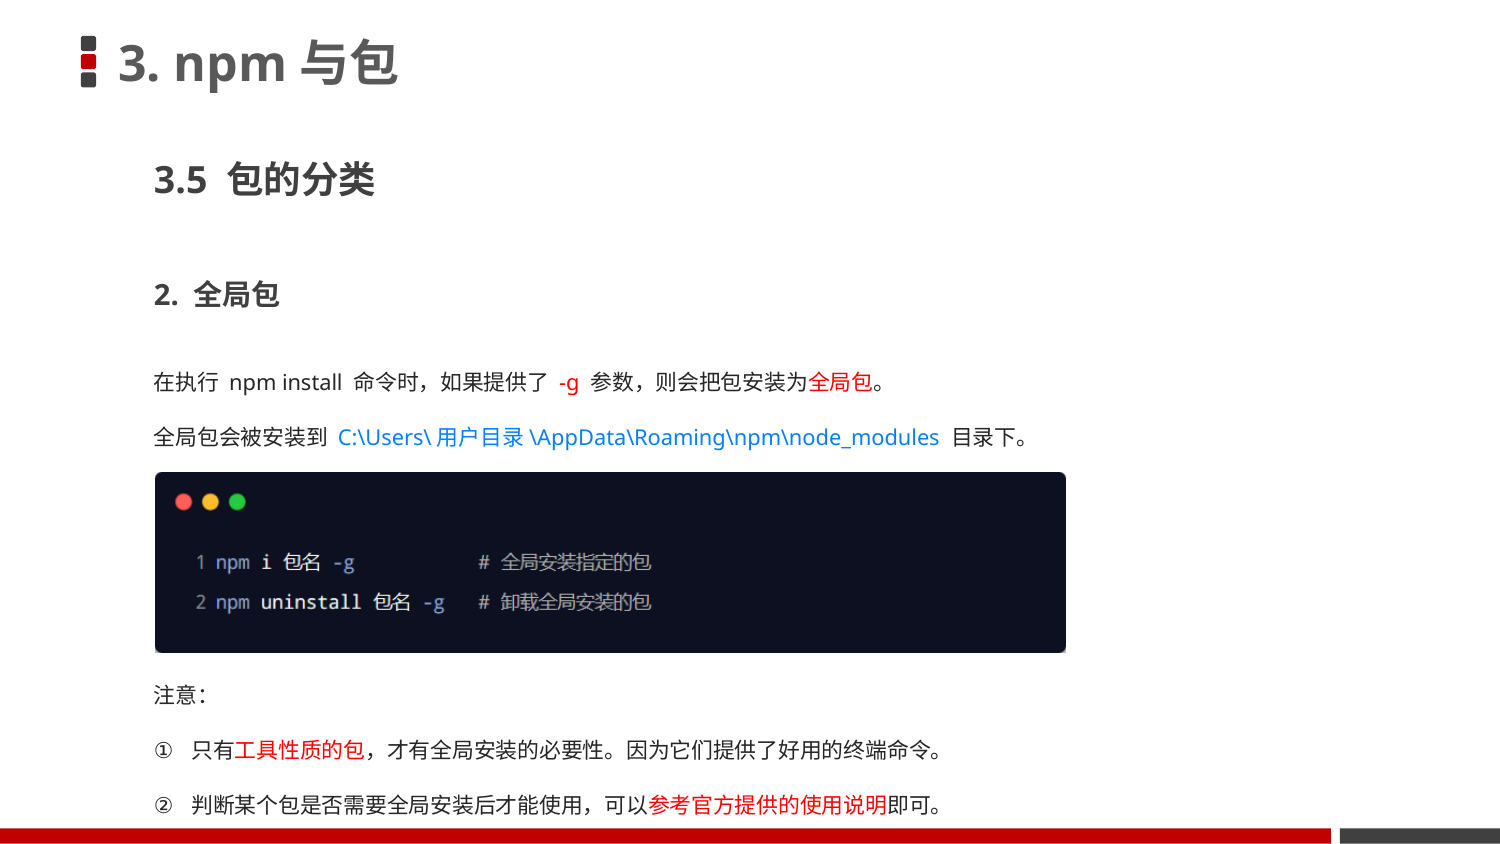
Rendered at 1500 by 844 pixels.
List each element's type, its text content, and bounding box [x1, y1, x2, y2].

text_box 注意： 只有工具性质的包，才有全局安装的必要性。因为它们提供了好用的终端命令。 判断某个包是否需要全局安装后才能使用，可以参考官方提供的使用说明即可。 [139, 661, 1311, 819]
title 3. npm与包 [103, 0, 1209, 130]
list 3.5 包的分类 [139, 153, 1209, 243]
picture [155, 472, 1066, 653]
list 在执行 npm install 命令时，如果提供了 -g 参数，则会把包安装为全局包。 全局包会被安装到 C:\Users\用户目录\AppData\Roaming\npm\node_modules 目录下。 [139, 348, 1311, 464]
text_box 2. 全局包 [139, 273, 1204, 320]
